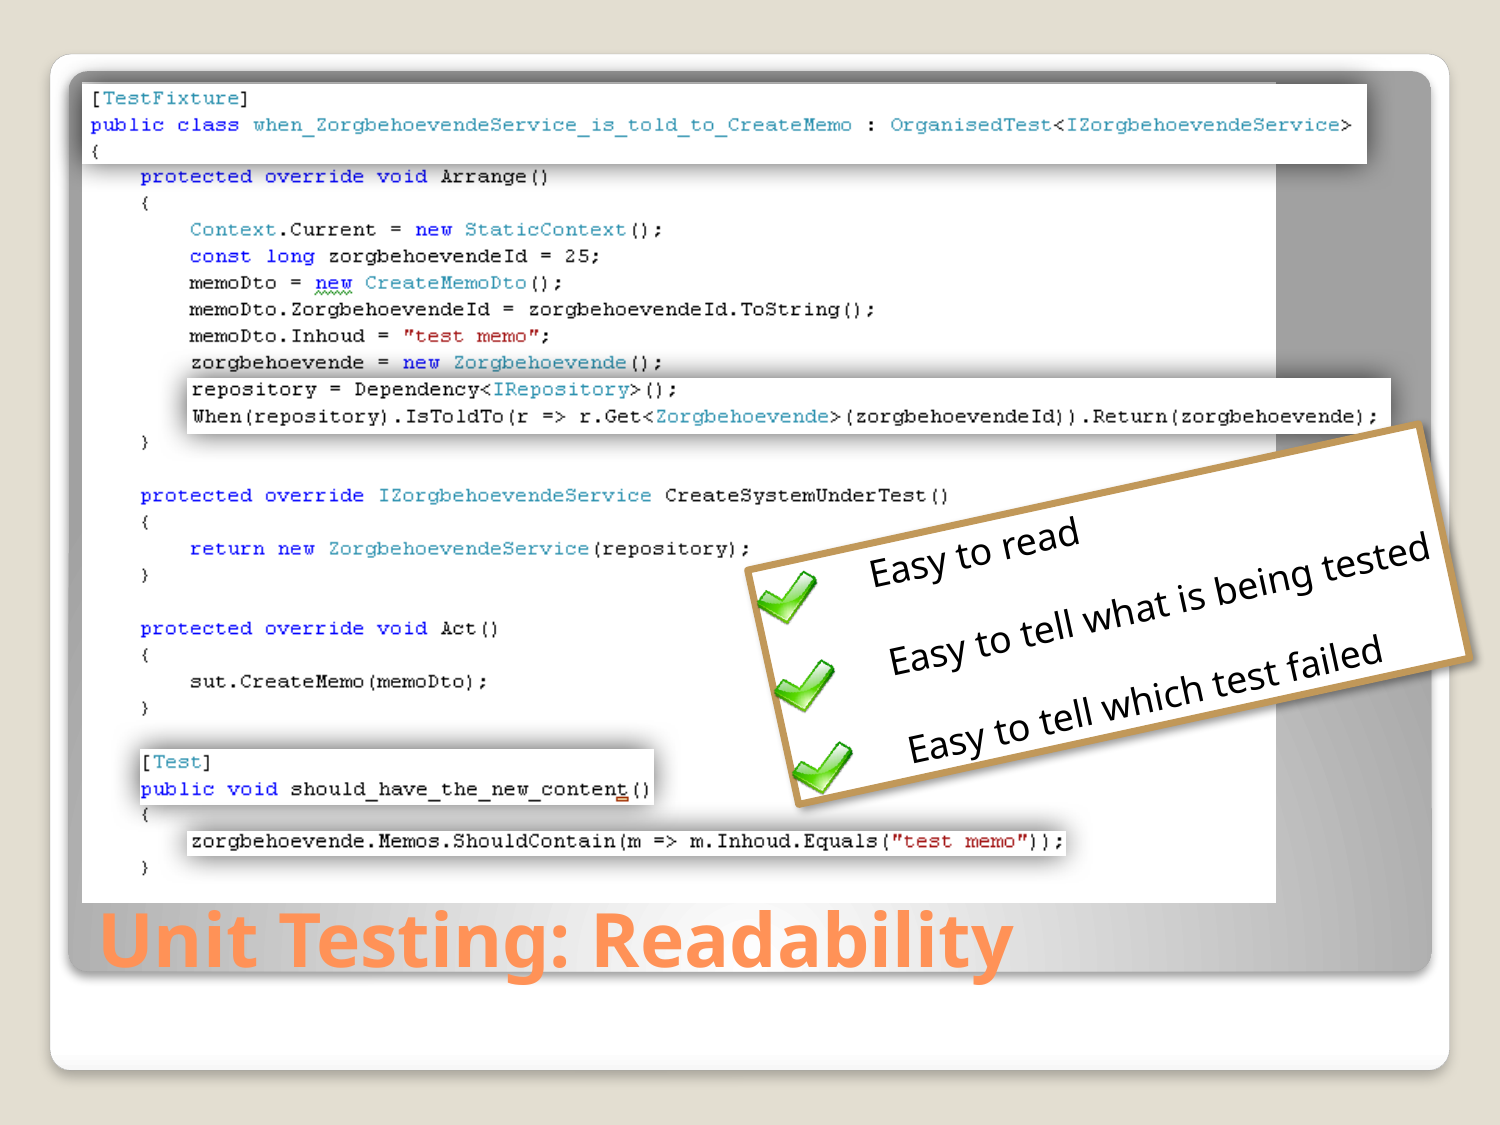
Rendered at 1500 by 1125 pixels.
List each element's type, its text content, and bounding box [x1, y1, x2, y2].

title Unit Testing: Readability [82, 817, 1425, 990]
text_box Easy to read Easy to tell what is being tested Easy to tell which test failed [1424, 431, 1474, 672]
picture [81, 81, 1419, 903]
